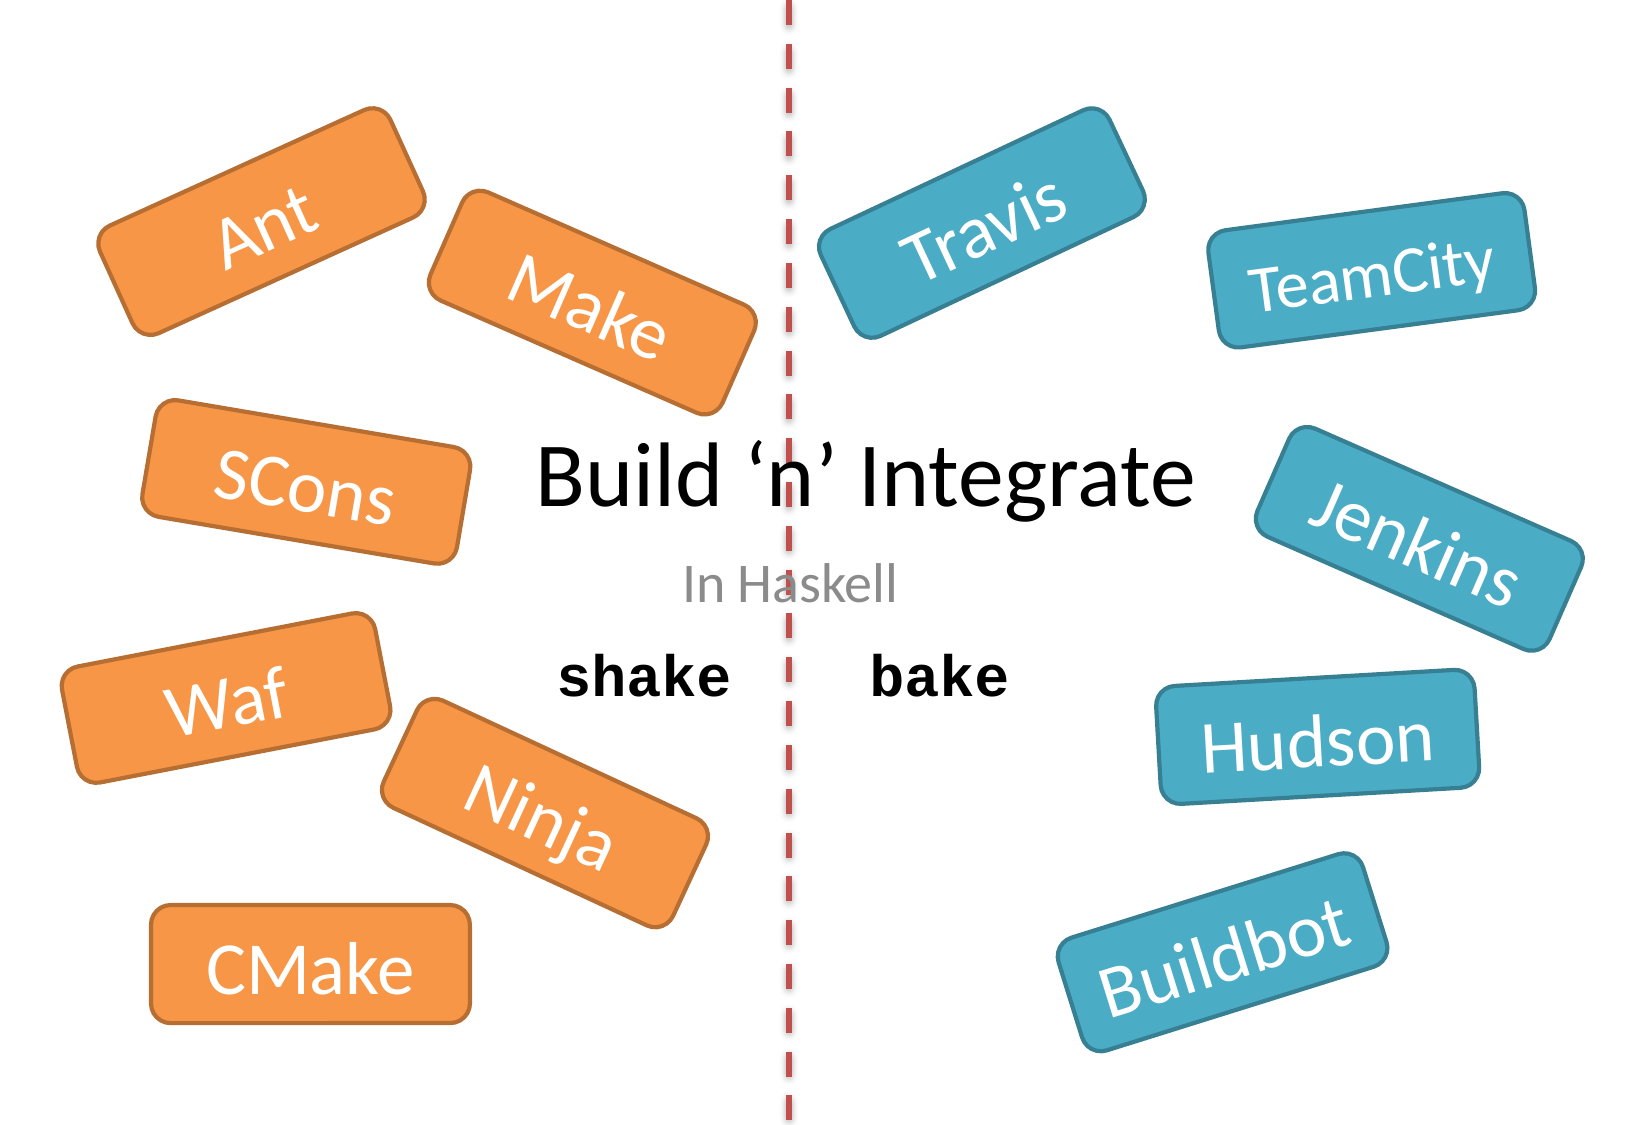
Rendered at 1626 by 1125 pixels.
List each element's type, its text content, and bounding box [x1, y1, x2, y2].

text_box shake [541, 630, 747, 715]
title Build ‘n’ Integrate [793, 349, 1557, 538]
text_box Make [426, 188, 758, 417]
text_box Jenkins [1253, 424, 1585, 653]
subtitle In Haskell [122, 538, 784, 622]
text_box Travis [816, 106, 1147, 340]
text_box Ninja [379, 696, 711, 930]
text_box Waf [59, 611, 393, 785]
text_box Ant [96, 106, 427, 337]
text_box bake [854, 630, 1025, 715]
text_box Buildbot [1055, 851, 1390, 1054]
text_box TeamCity [1206, 191, 1538, 350]
subtitle In Haskell [793, 538, 1454, 622]
text_box CMake [148, 902, 473, 1026]
text_box Hudson [1154, 667, 1482, 806]
title Build ‘n’ Integrate [175, 349, 784, 538]
text_box SCons [140, 398, 473, 566]
